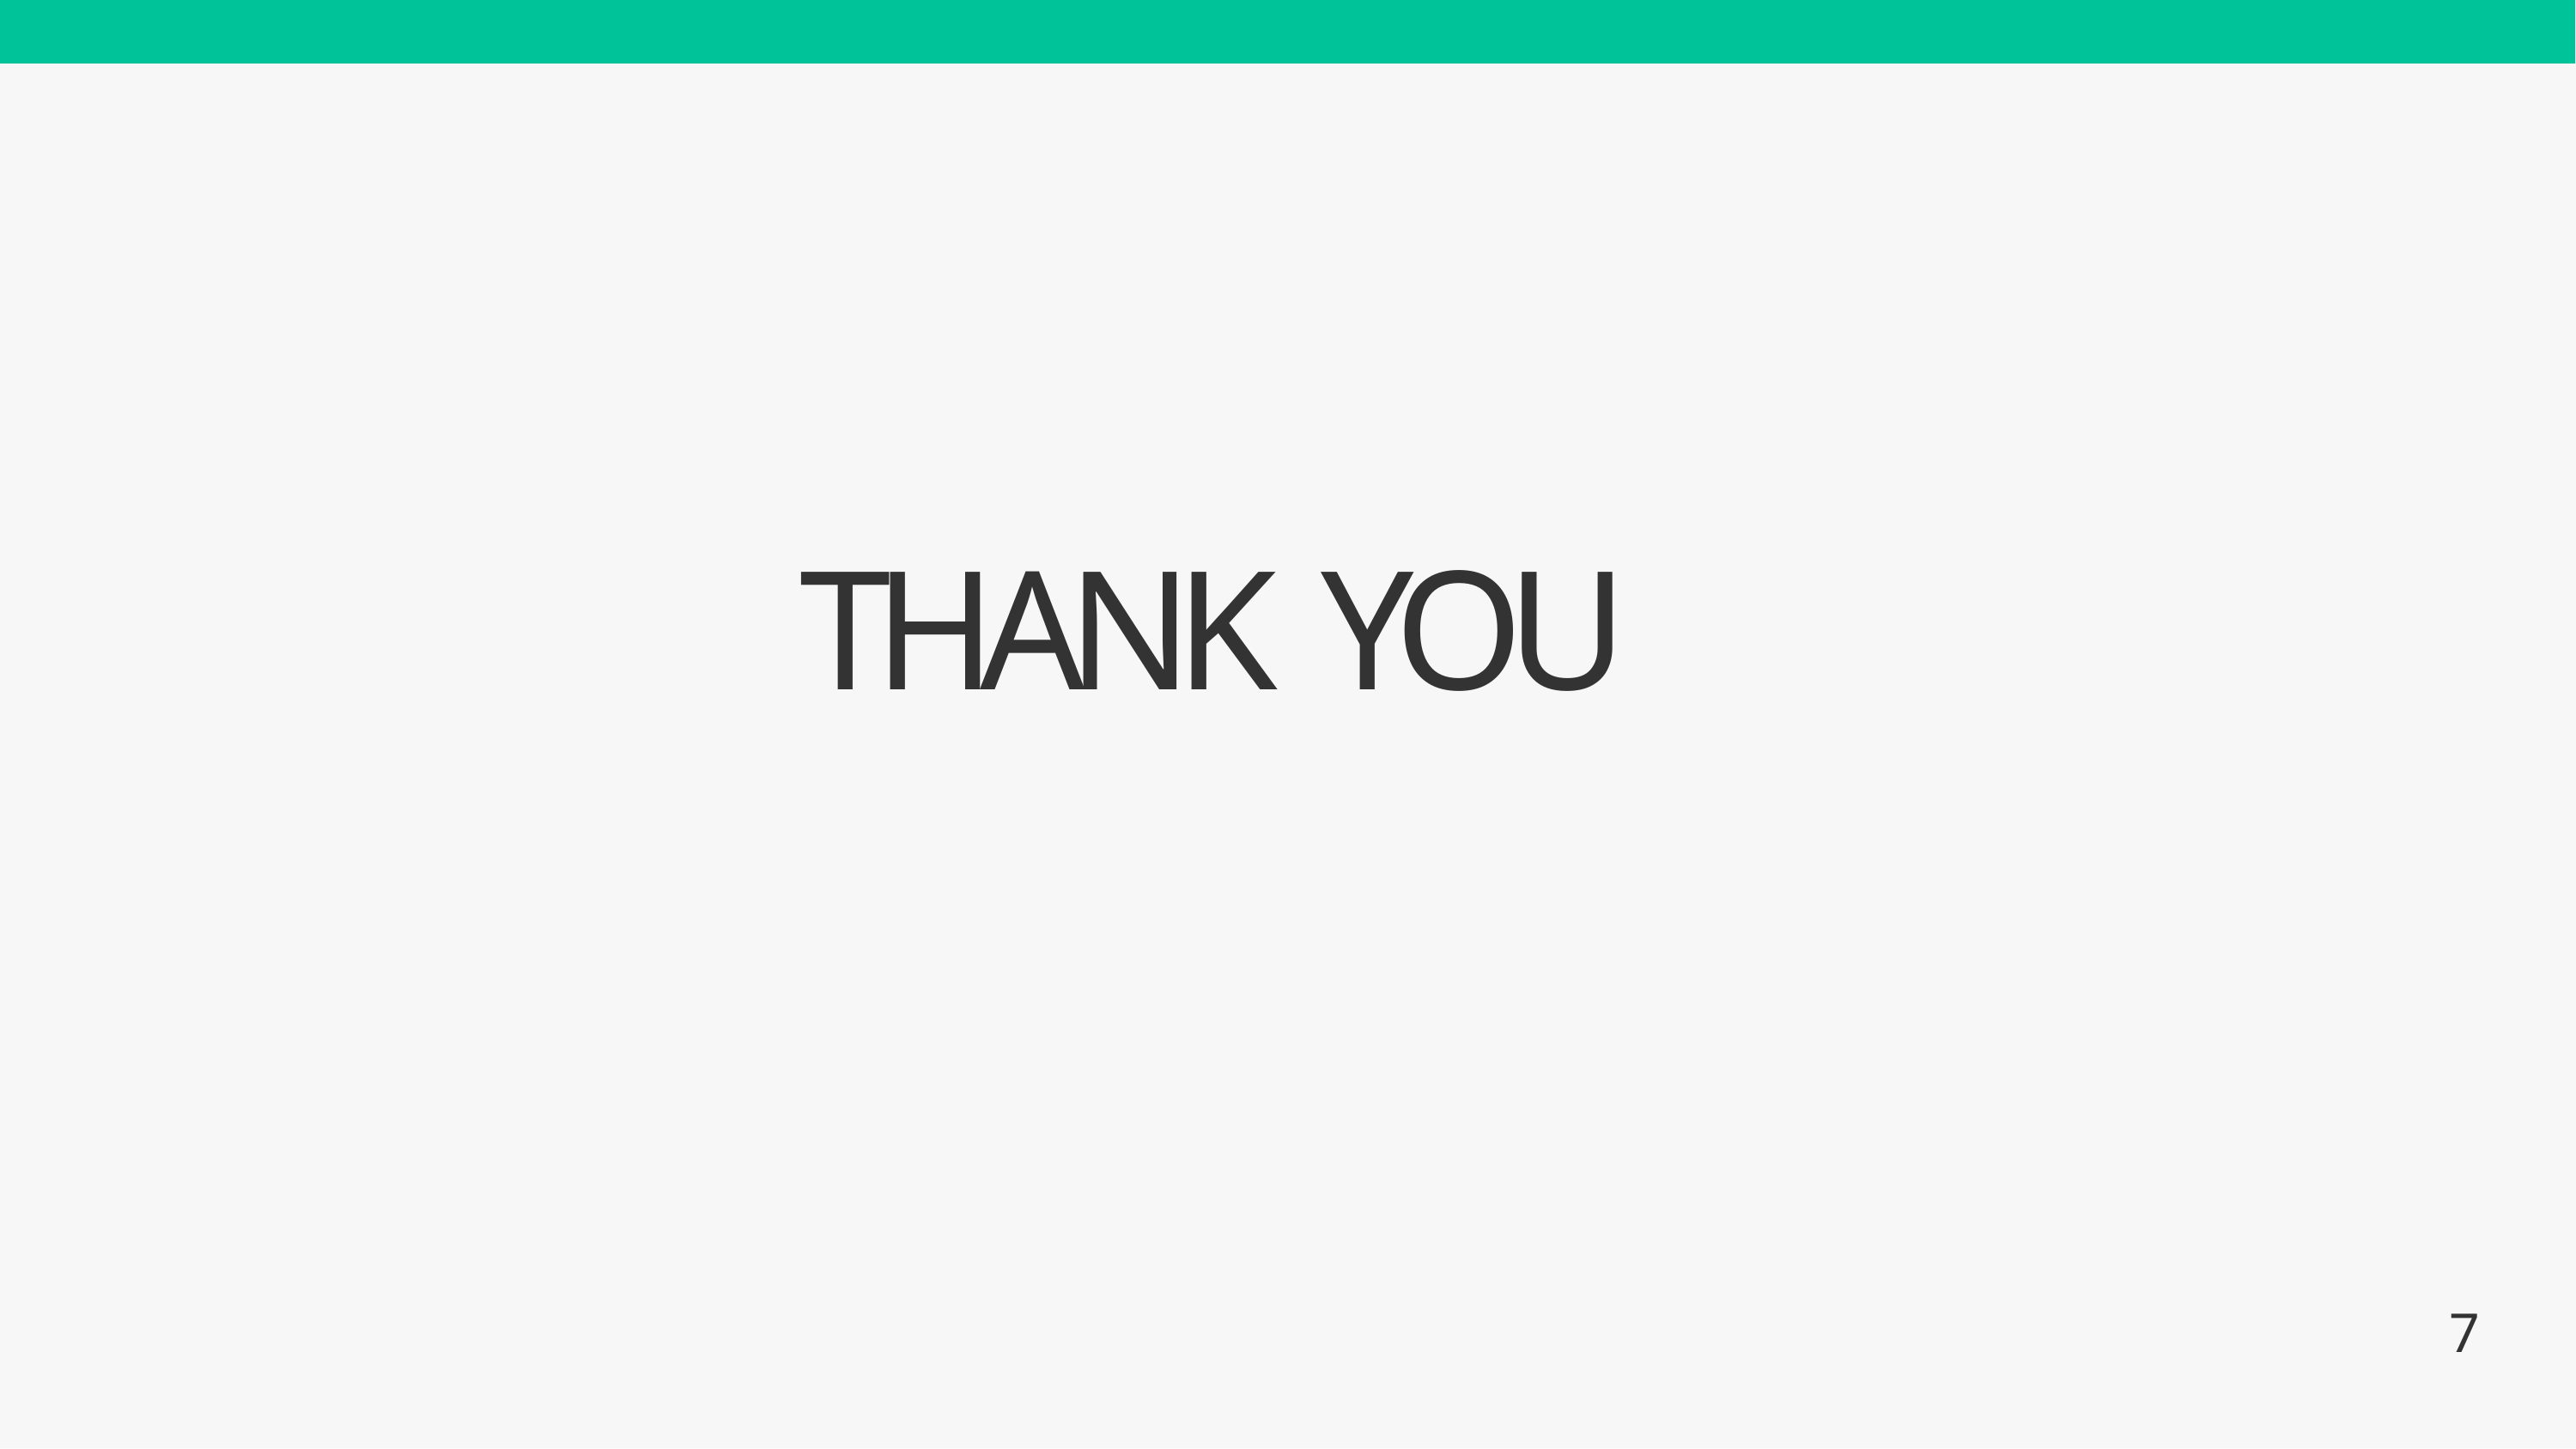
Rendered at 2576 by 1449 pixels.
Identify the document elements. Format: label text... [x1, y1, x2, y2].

title THANK YOU [798, 523, 1778, 767]
text_box 7 [2447, 1307, 2482, 1363]
